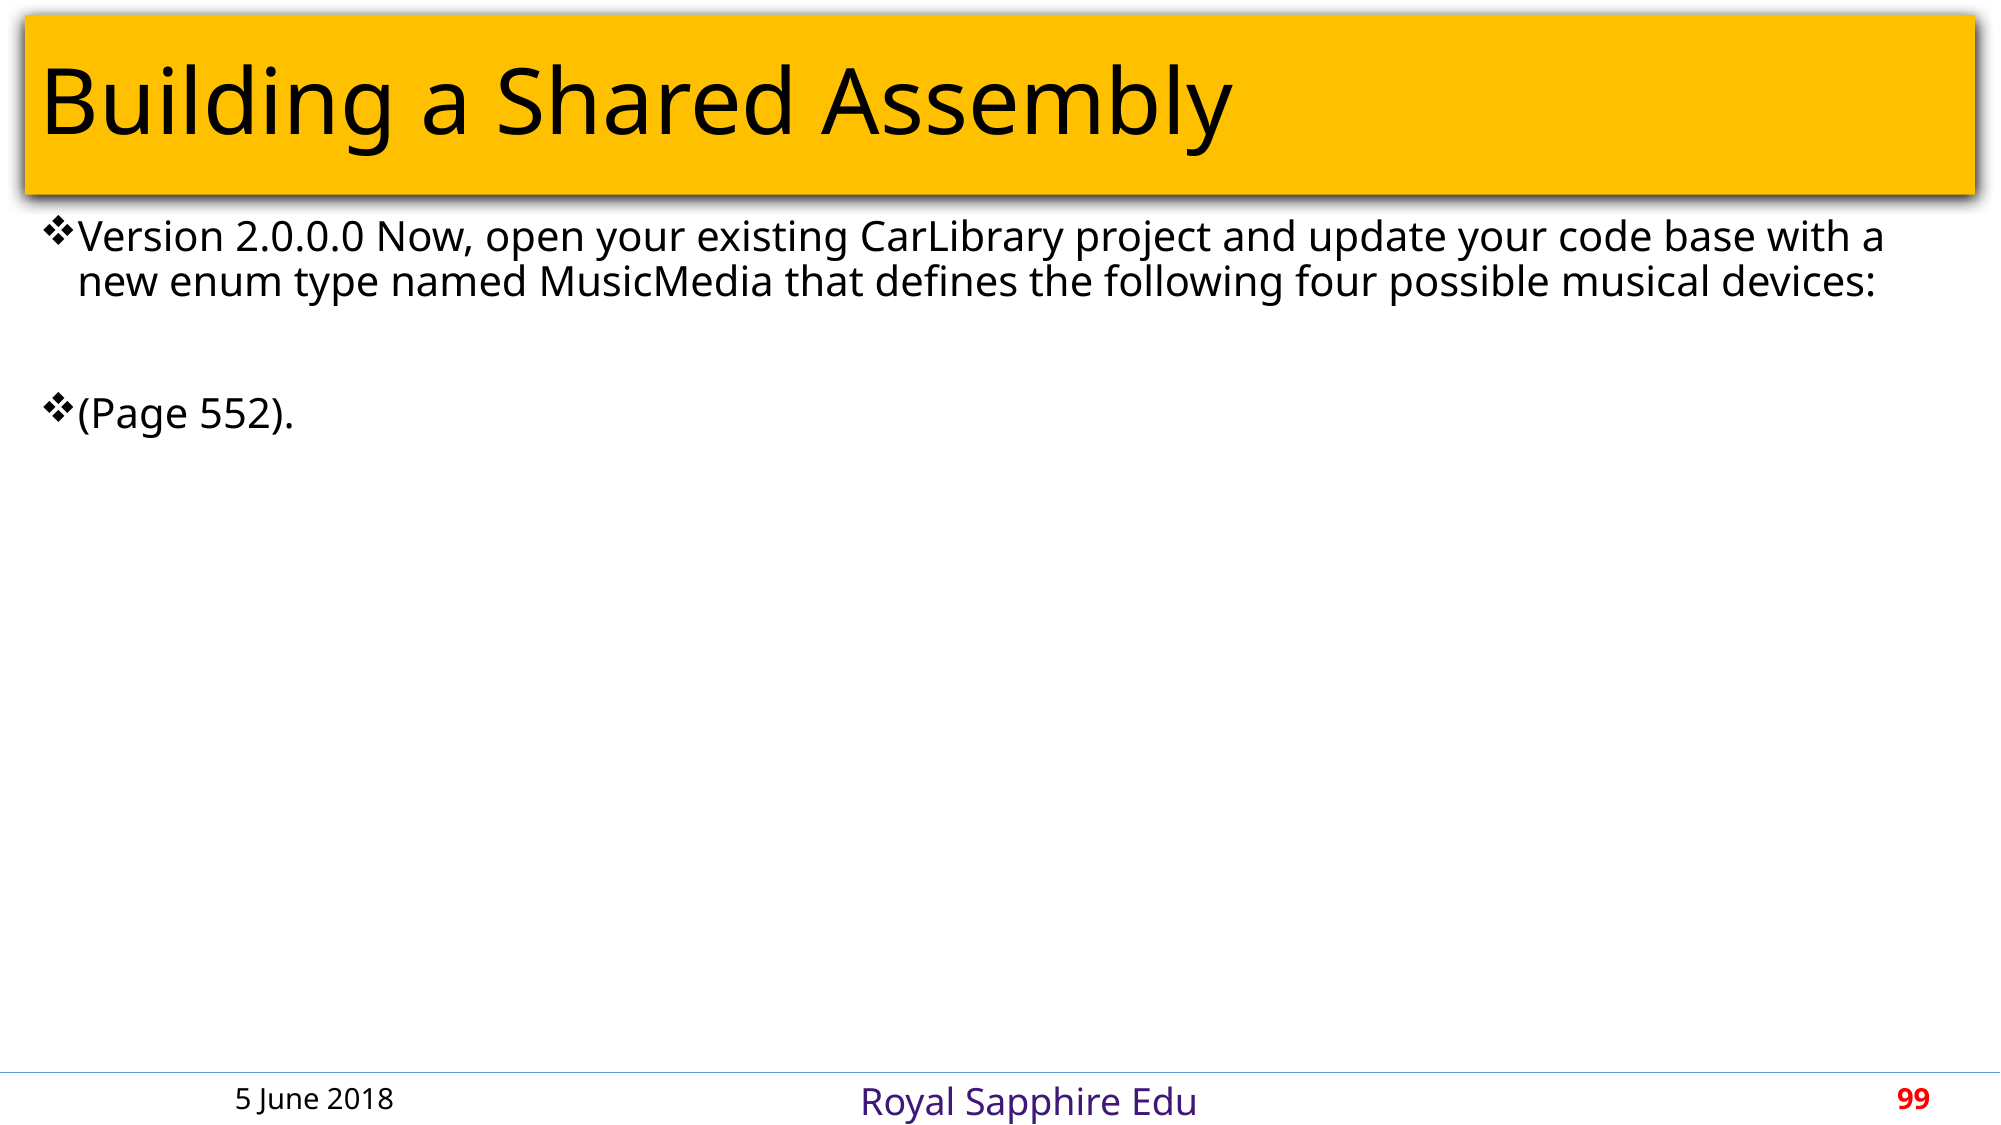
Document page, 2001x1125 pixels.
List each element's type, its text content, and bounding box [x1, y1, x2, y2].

list Version 2.0.0.0 Now, open your existing CarLibrary project and update your code base with a new enum type named MusicMedia that defines the following four possible musical devices: (Page 552). [24, 208, 1975, 1063]
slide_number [220, 1072, 671, 1115]
title Building a Shared Assembly [24, 14, 1975, 195]
slide_number 99 [1495, 1072, 1946, 1115]
